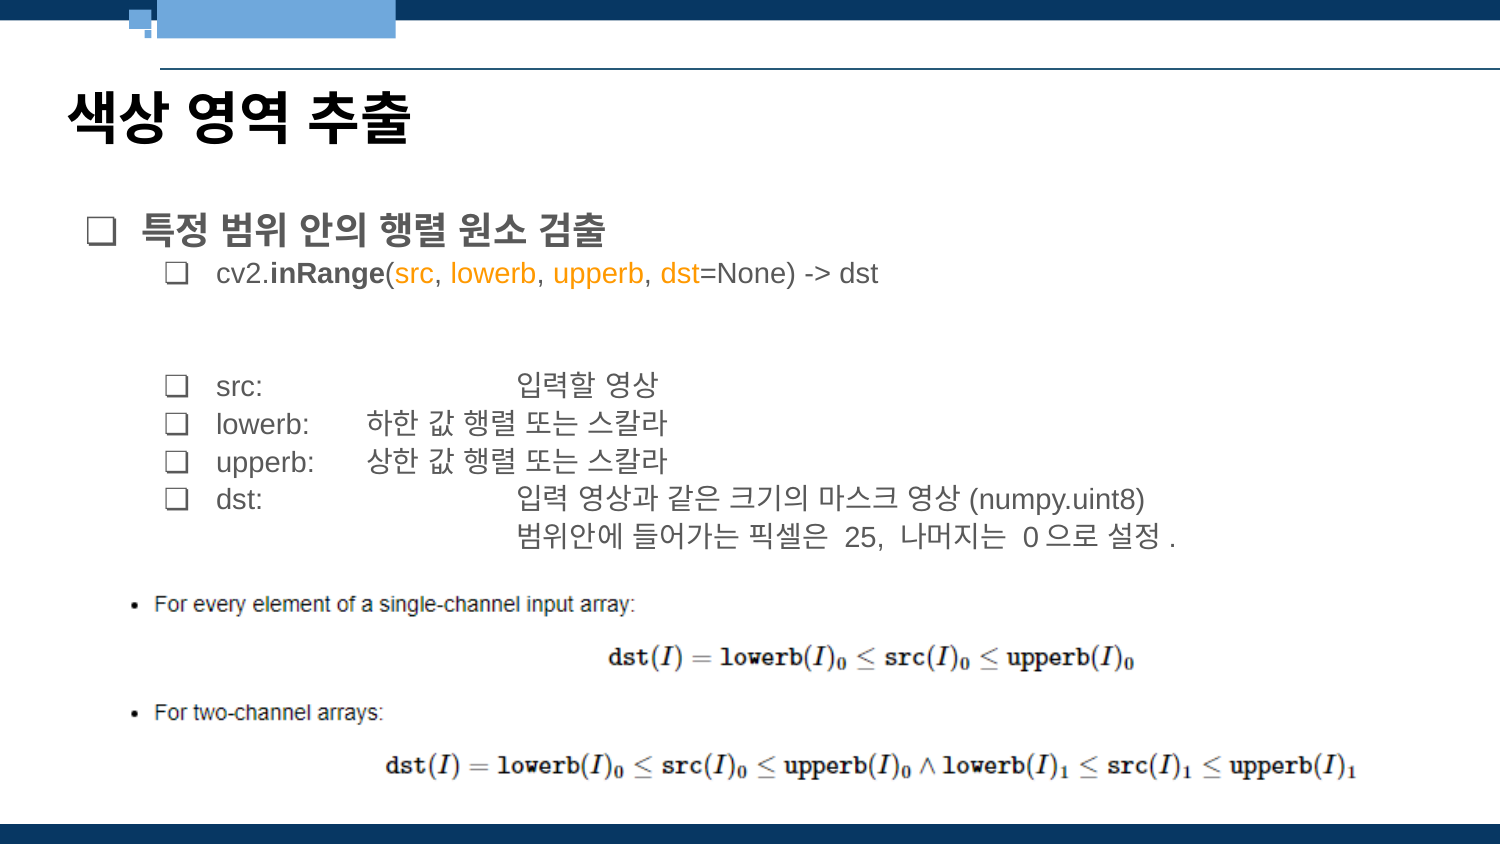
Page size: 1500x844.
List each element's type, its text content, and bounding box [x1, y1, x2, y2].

text_box [0, 0, 157, 21]
text_box [144, 30, 152, 39]
text_box [129, 9, 152, 29]
title 색상 영역 추출 [51, 72, 1449, 167]
text_box [0, 824, 1500, 844]
text_box [396, 0, 1500, 21]
picture [113, 61, 1500, 76]
text_box [157, 0, 396, 39]
picture [127, 590, 1373, 791]
list 특정 범위 안의 행렬 원소 검출 cv2.inRange(src, lowerb, upperb, dst=None) -> dst src: 입력할 영상 lowerb: 하한 값 행렬 또는 스칼라 upperb: 상한 값 행렬 또는 스칼라 dst: 입력 영상과 같은 크기의 마스크 영상(numpy.uint8) 범위안에 들어가는 픽셀은 25, 나머지는 0으로 설정. [51, 189, 1449, 750]
